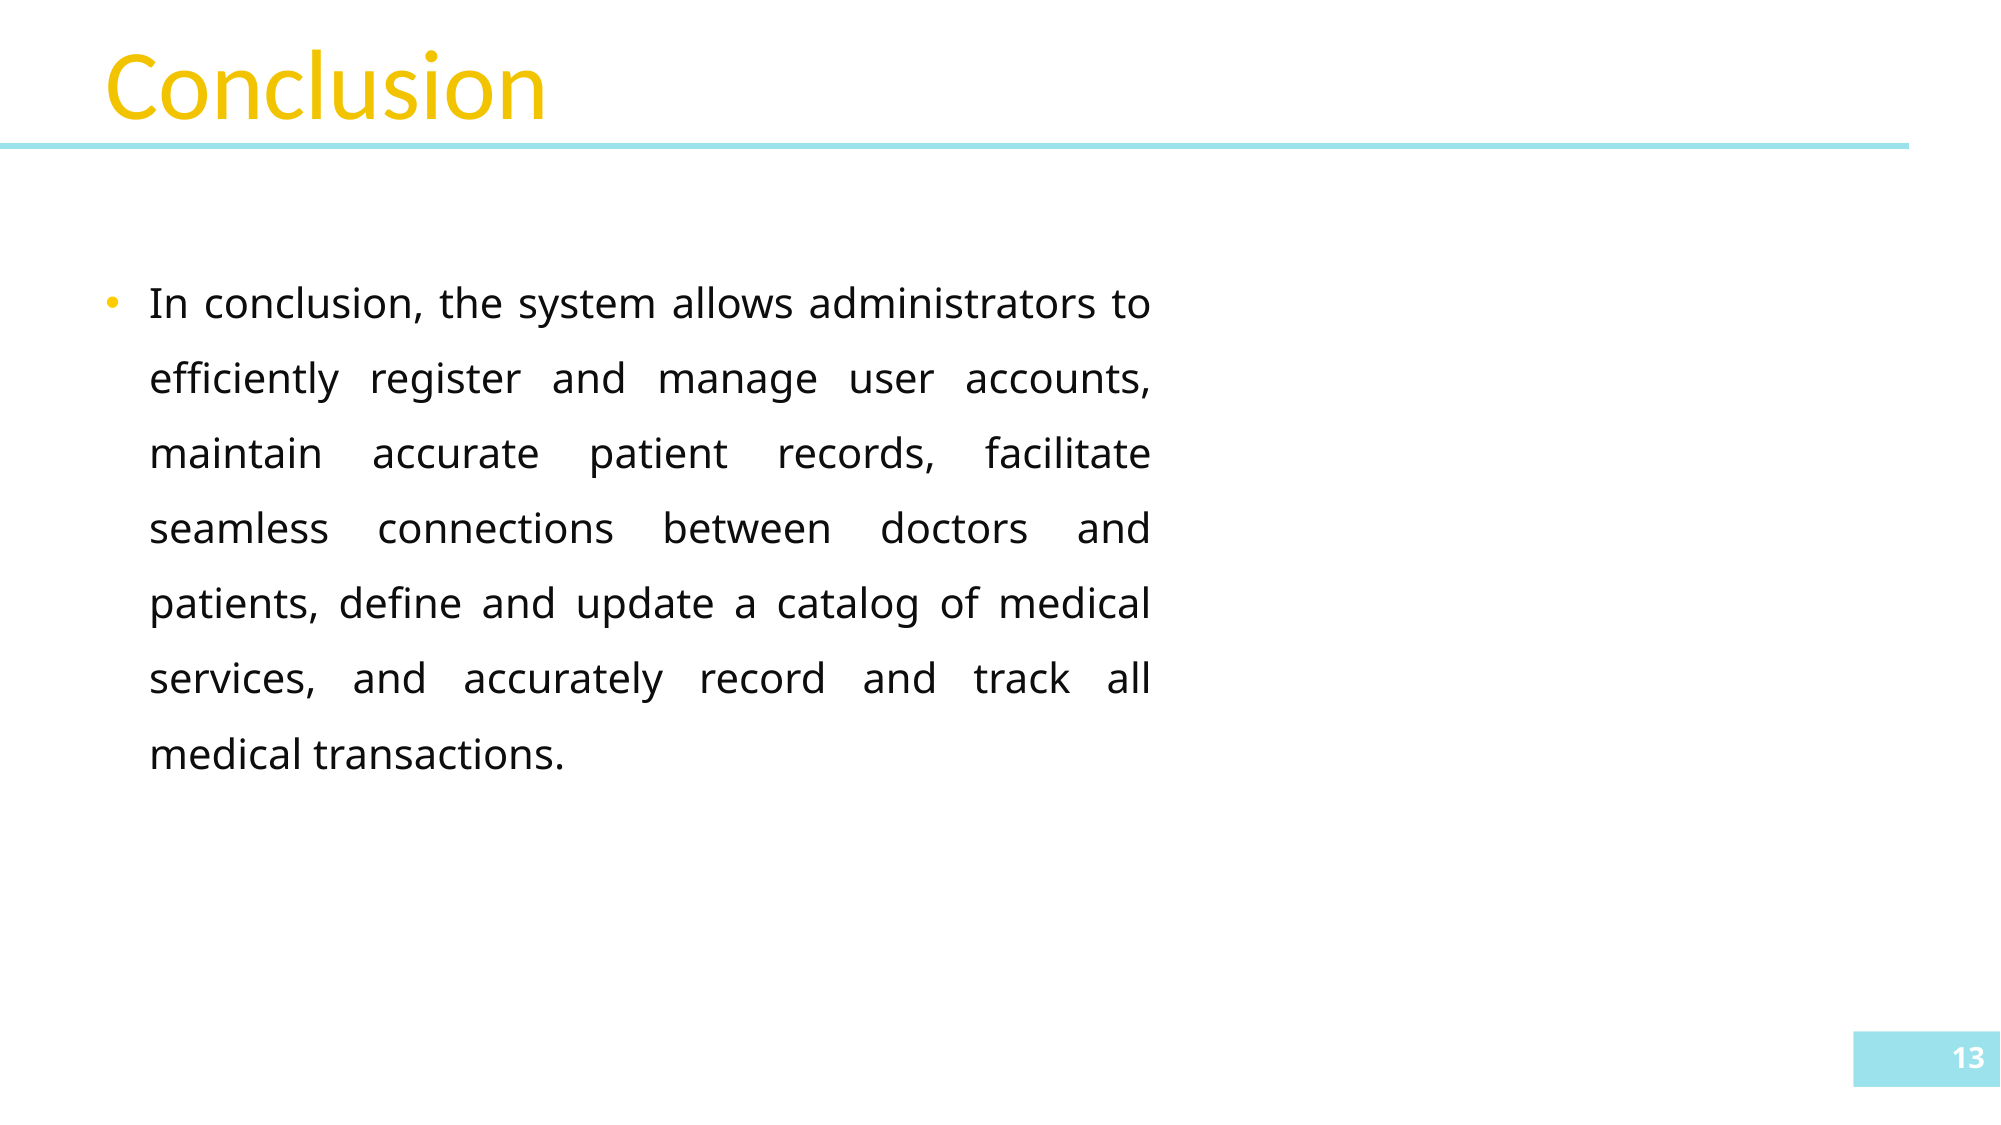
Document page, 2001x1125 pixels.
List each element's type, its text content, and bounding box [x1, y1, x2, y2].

title Conclusion [90, 27, 1910, 147]
list In conclusion, the system allows administrators to efficiently register and manage user accounts, maintain accurate patient records, facilitate seamless connections between doctors and patients, define and update a catalog of medical services, and accurately record and track all medical transactions. [90, 201, 1167, 924]
